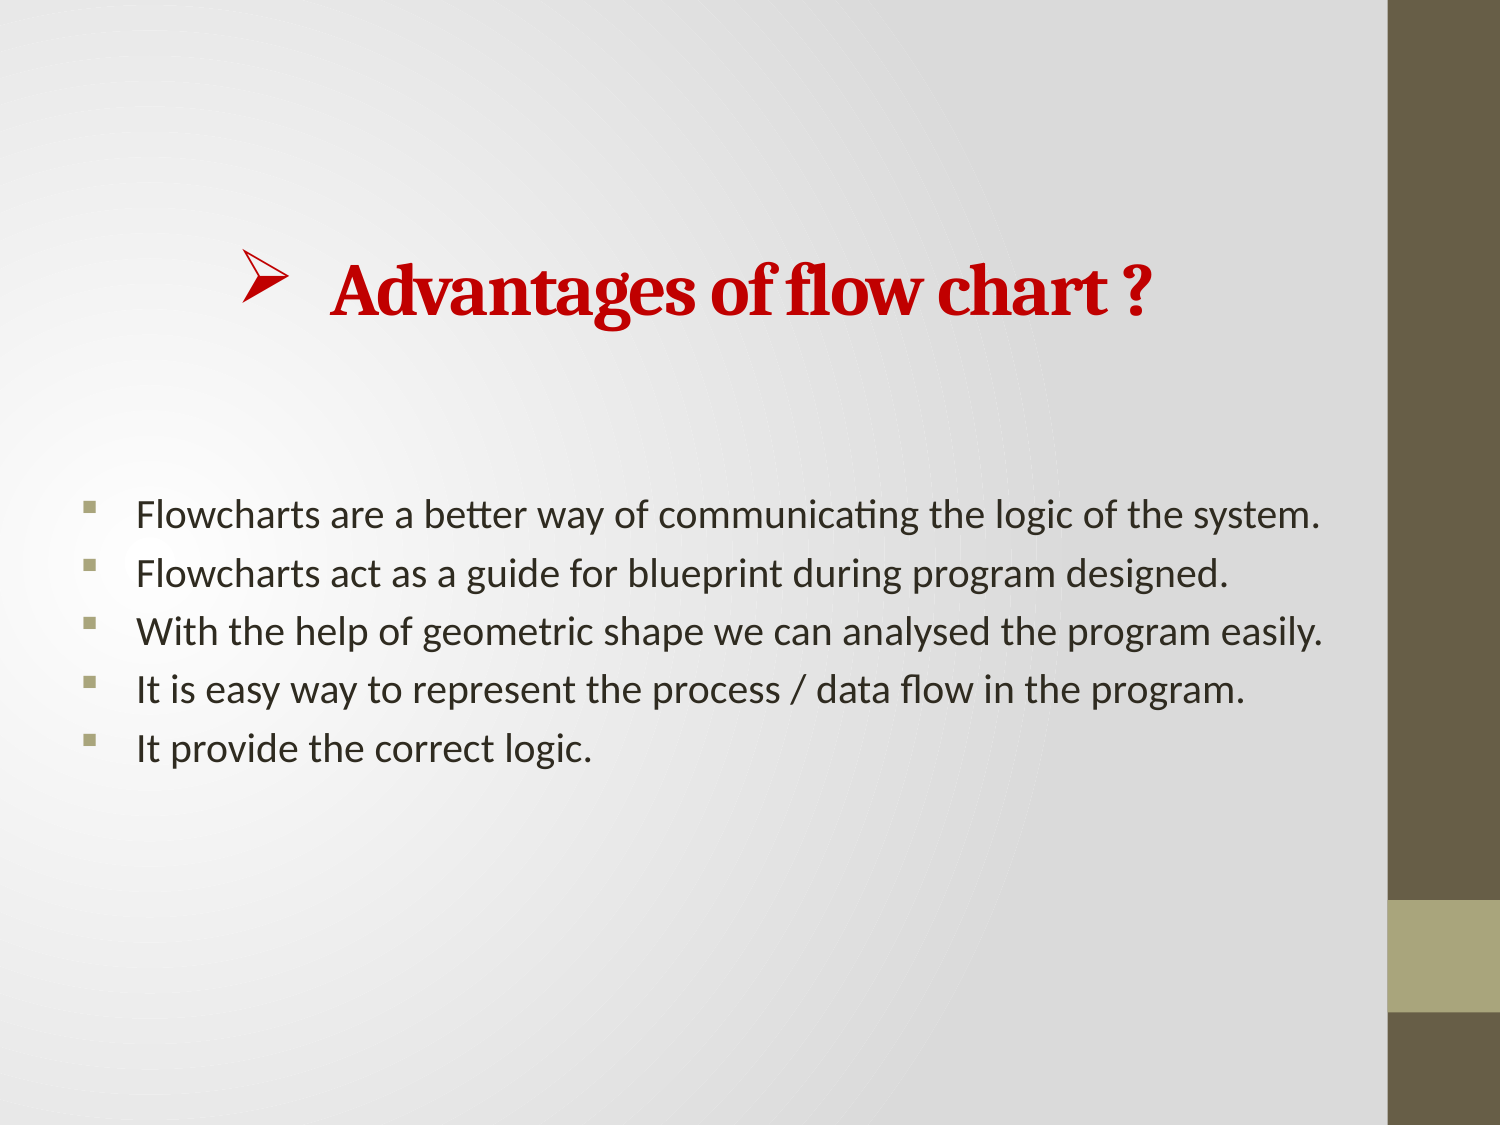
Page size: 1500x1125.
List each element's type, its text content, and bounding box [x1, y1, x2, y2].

subtitle Flowcharts are a better way of communicating the logic of the system. Flowcharts act as a guide for blueprint during program designed. With the help of geometric shape we can analysed the program easily. It is easy way to represent the process / data flow in the program. It provide the correct logic. [64, 479, 1386, 1125]
title Advantages of flow chart ? [53, 30, 1342, 331]
